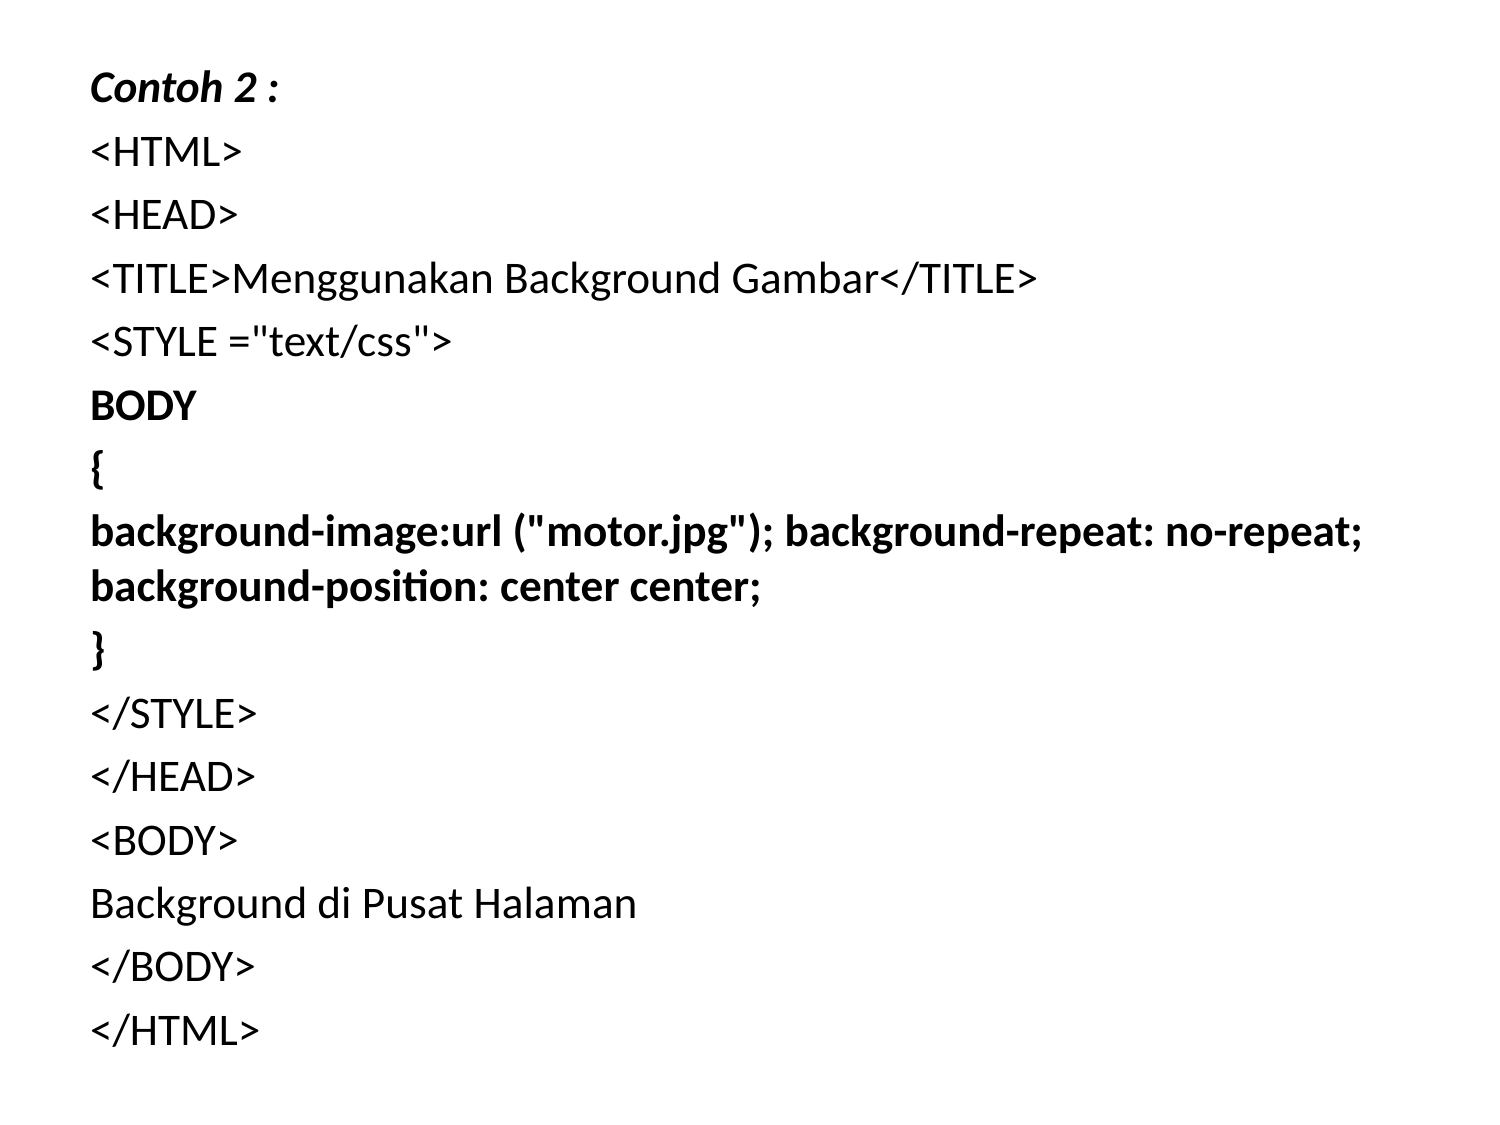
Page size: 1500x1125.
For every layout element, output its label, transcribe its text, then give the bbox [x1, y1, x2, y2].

list Contoh 2 : <HTML> <HEAD> <TITLE>Menggunakan Background Gambar</TITLE> <STYLE ="text/css"> BODY { background-image:url ("motor.jpg"); background-repeat: no-repeat; background-position: center center; } </STYLE> </HEAD> <BODY> Background di Pusat Halaman </BODY> </HTML> [75, 50, 1425, 1063]
